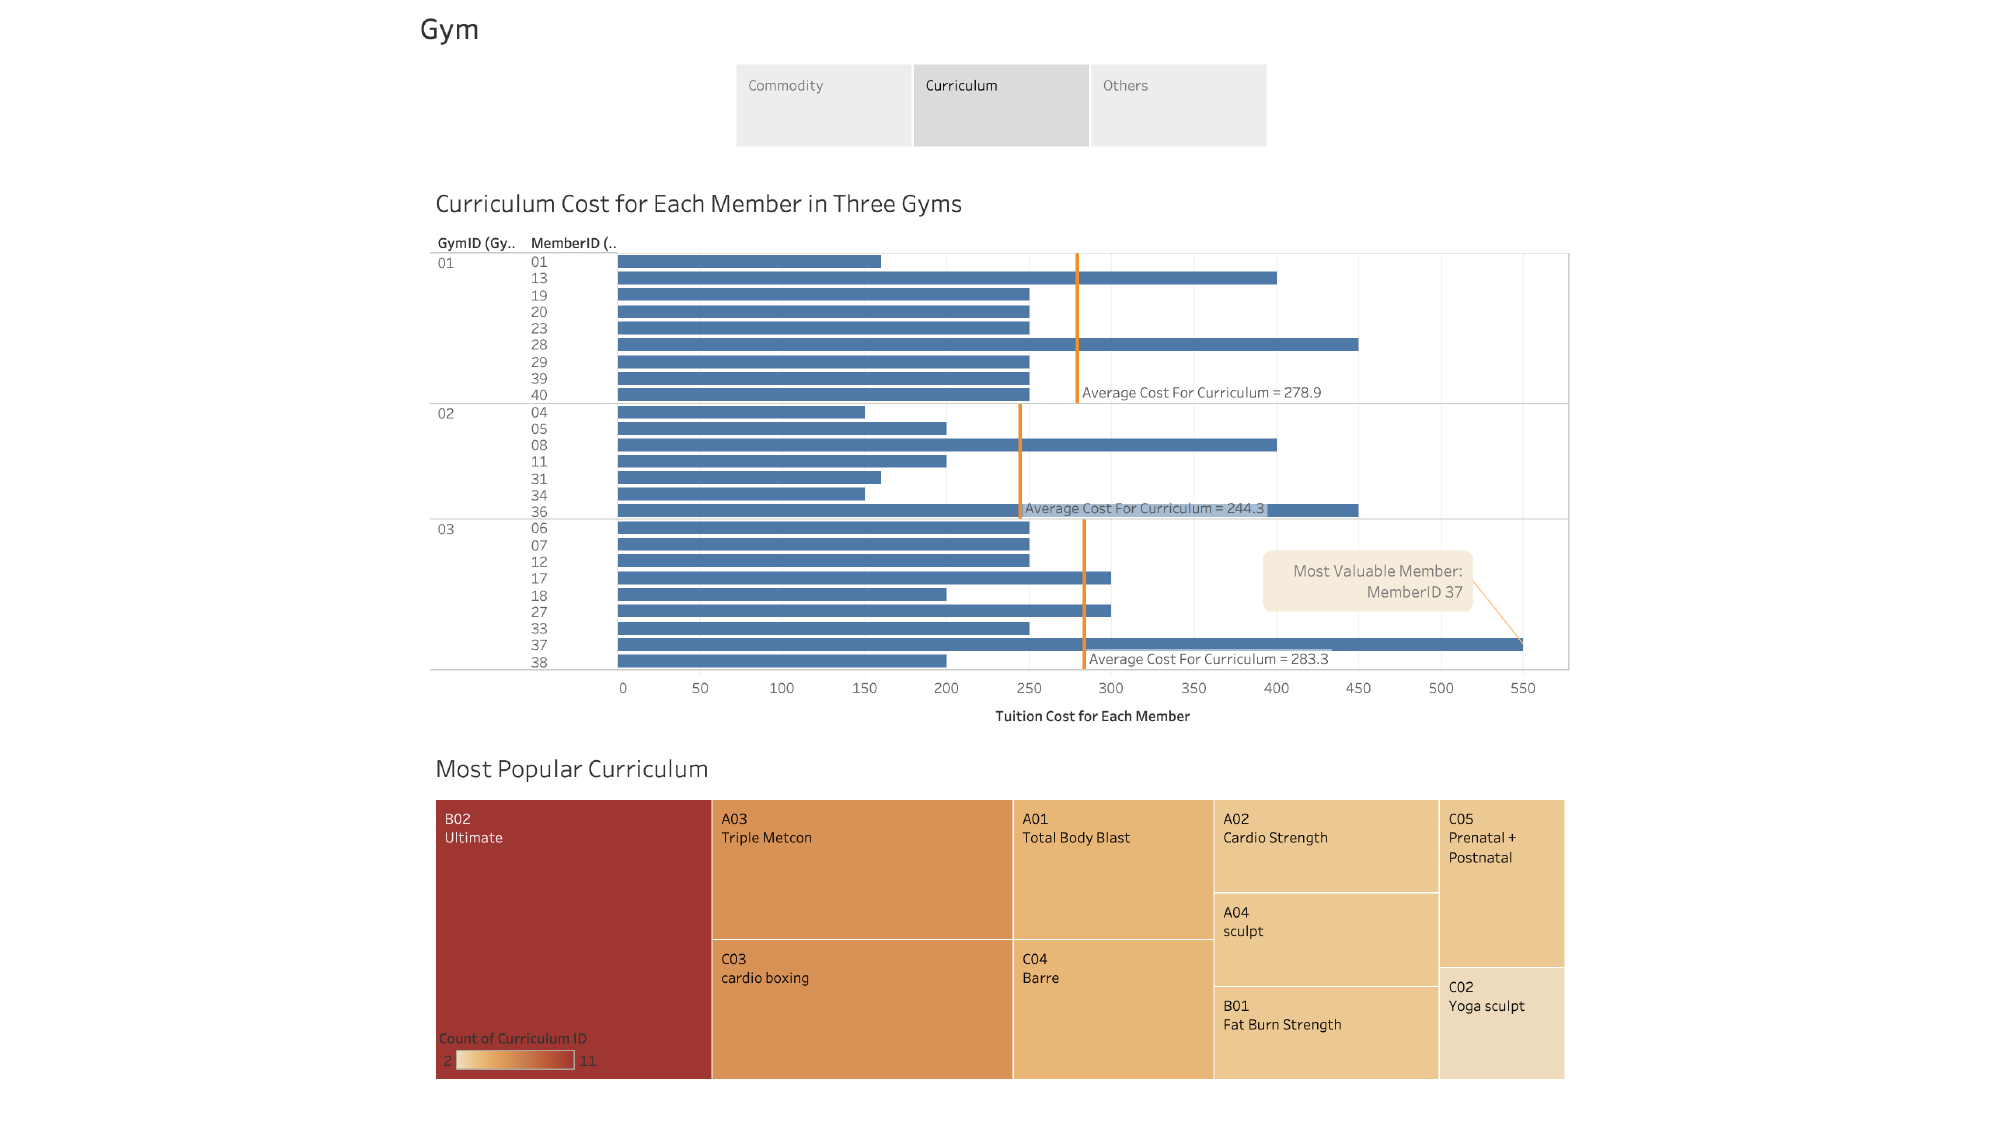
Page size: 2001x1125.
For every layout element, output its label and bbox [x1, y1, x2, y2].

picture [407, 0, 1593, 1125]
